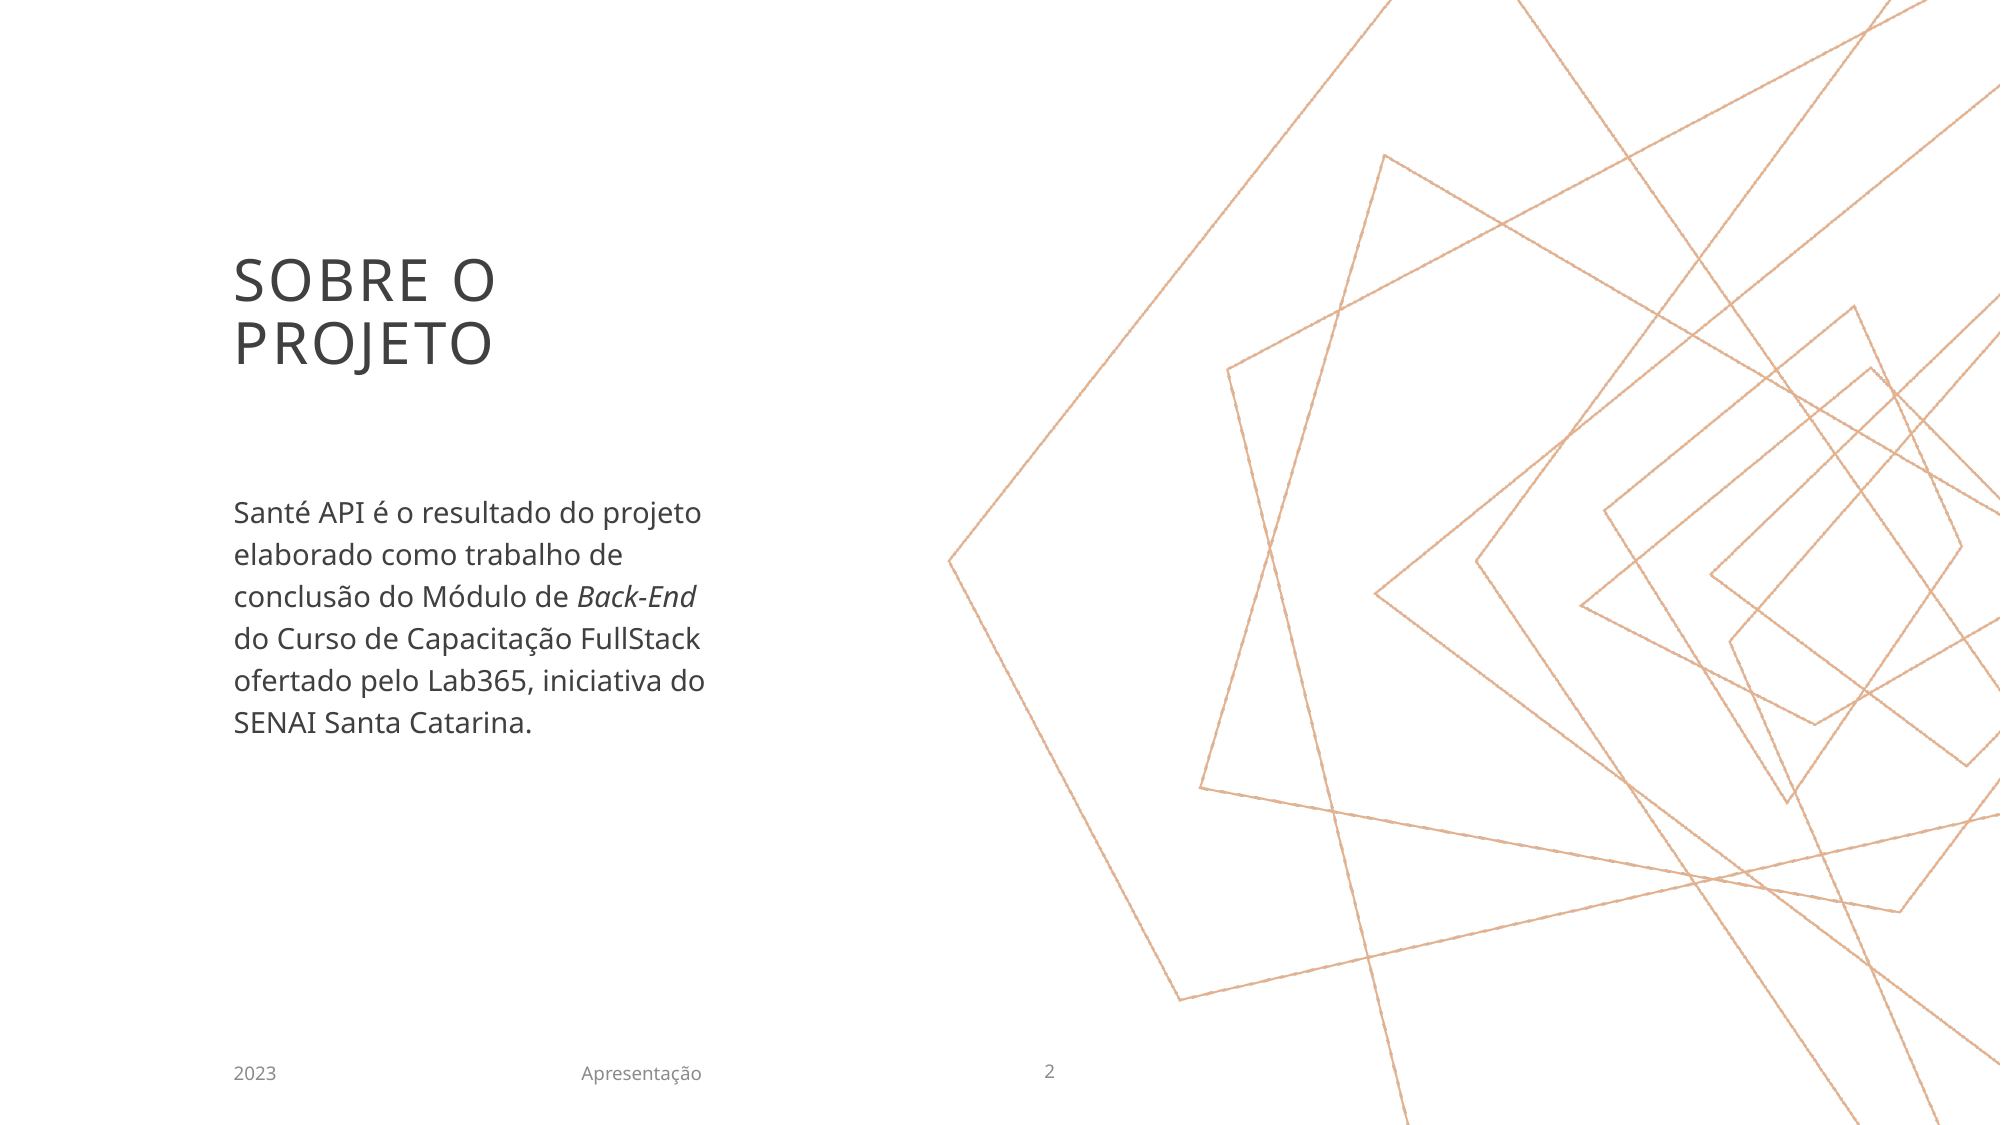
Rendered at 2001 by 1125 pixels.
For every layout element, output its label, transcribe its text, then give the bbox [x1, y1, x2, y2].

slide_number 2 [908, 1042, 1071, 1103]
title SOBRE o projeto [218, 167, 774, 385]
list Santé API é o resultado do projeto elaborado como trabalho de conclusão do Módulo de Back-End do Curso de Capacitação FullStack ofertado pelo Lab365, iniciativa do SENAI Santa Catarina. [218, 479, 740, 893]
slide_number 2023 [218, 1042, 381, 1103]
picture [900, 0, 2000, 1125]
footer Apresentação [437, 1042, 846, 1103]
